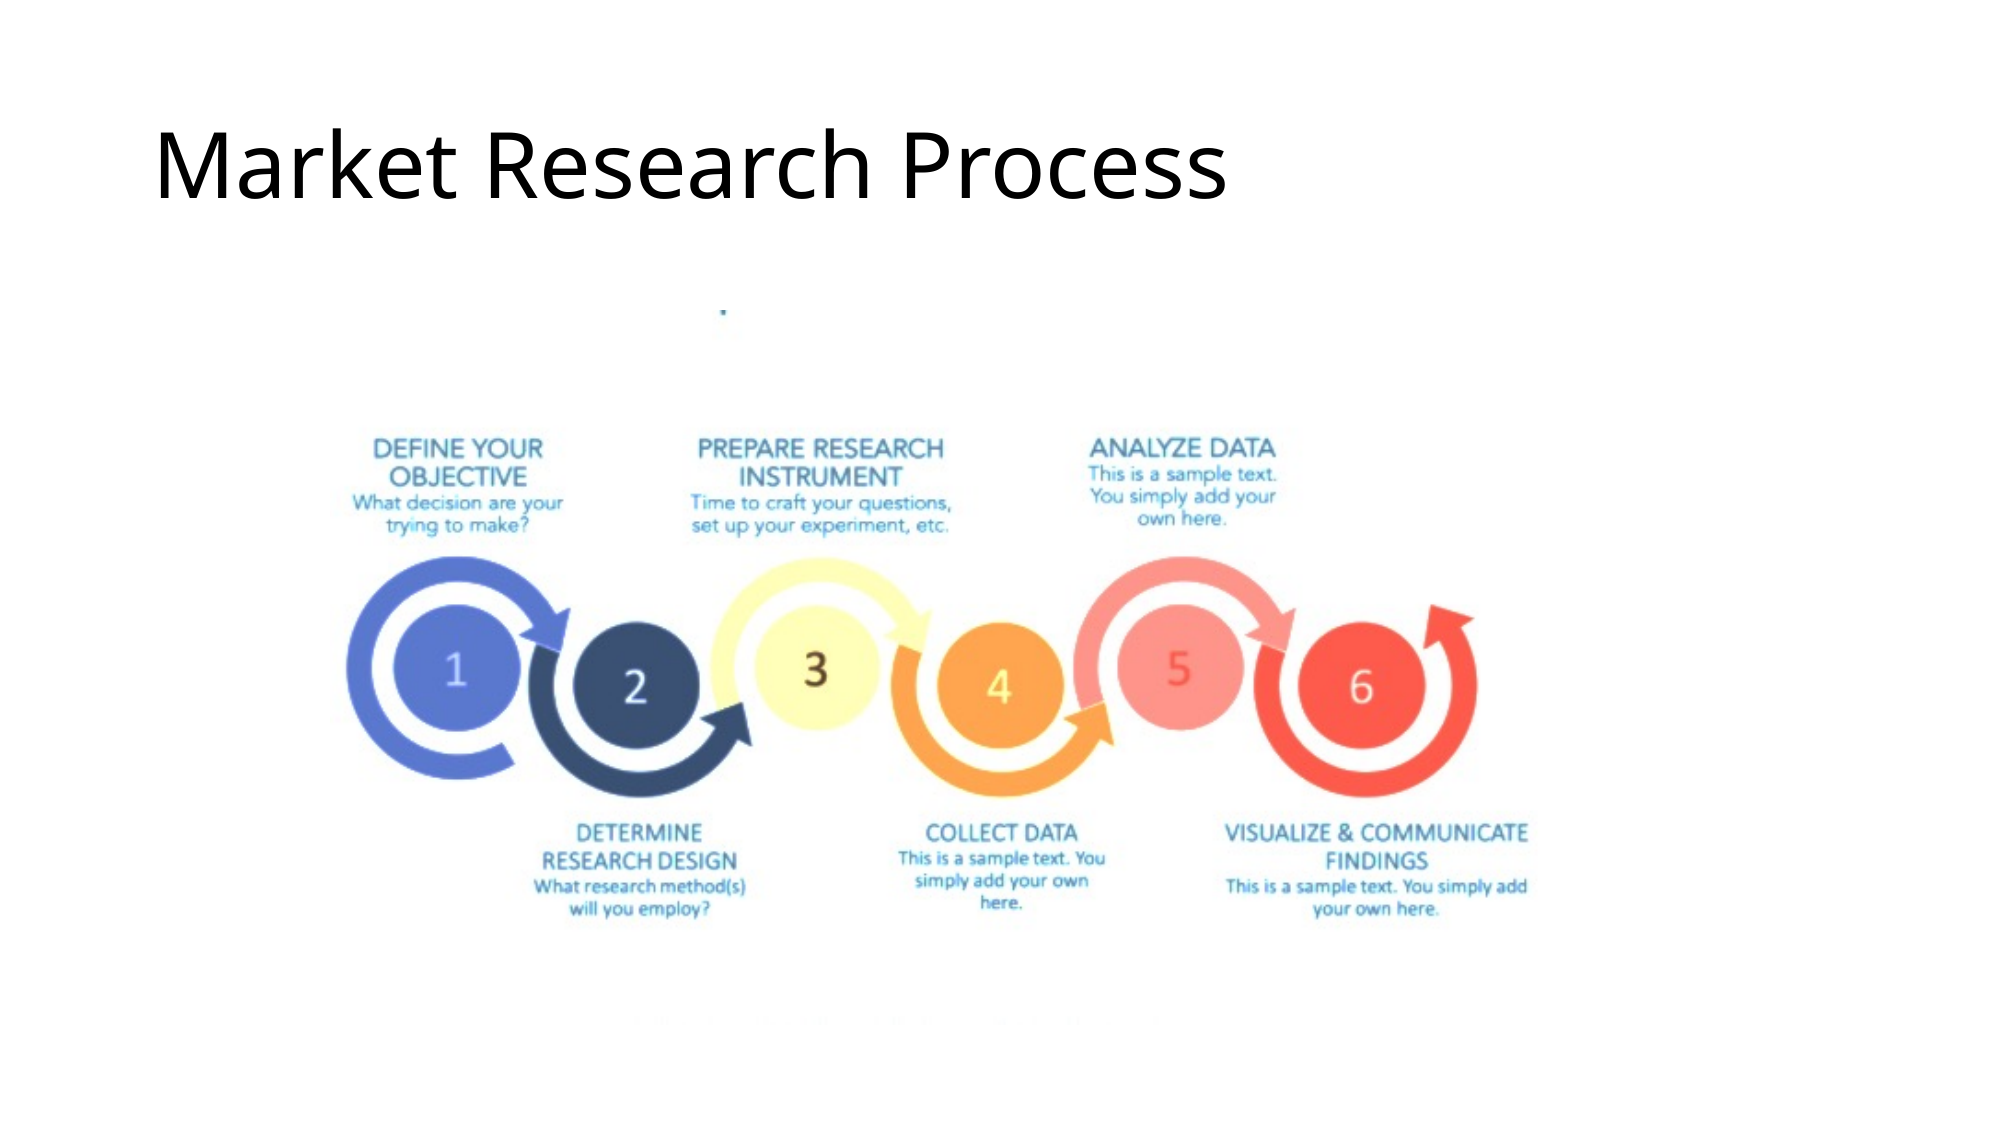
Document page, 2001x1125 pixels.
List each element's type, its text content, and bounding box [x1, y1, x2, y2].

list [330, 310, 1545, 1025]
title Market Research Process [137, 59, 1863, 278]
